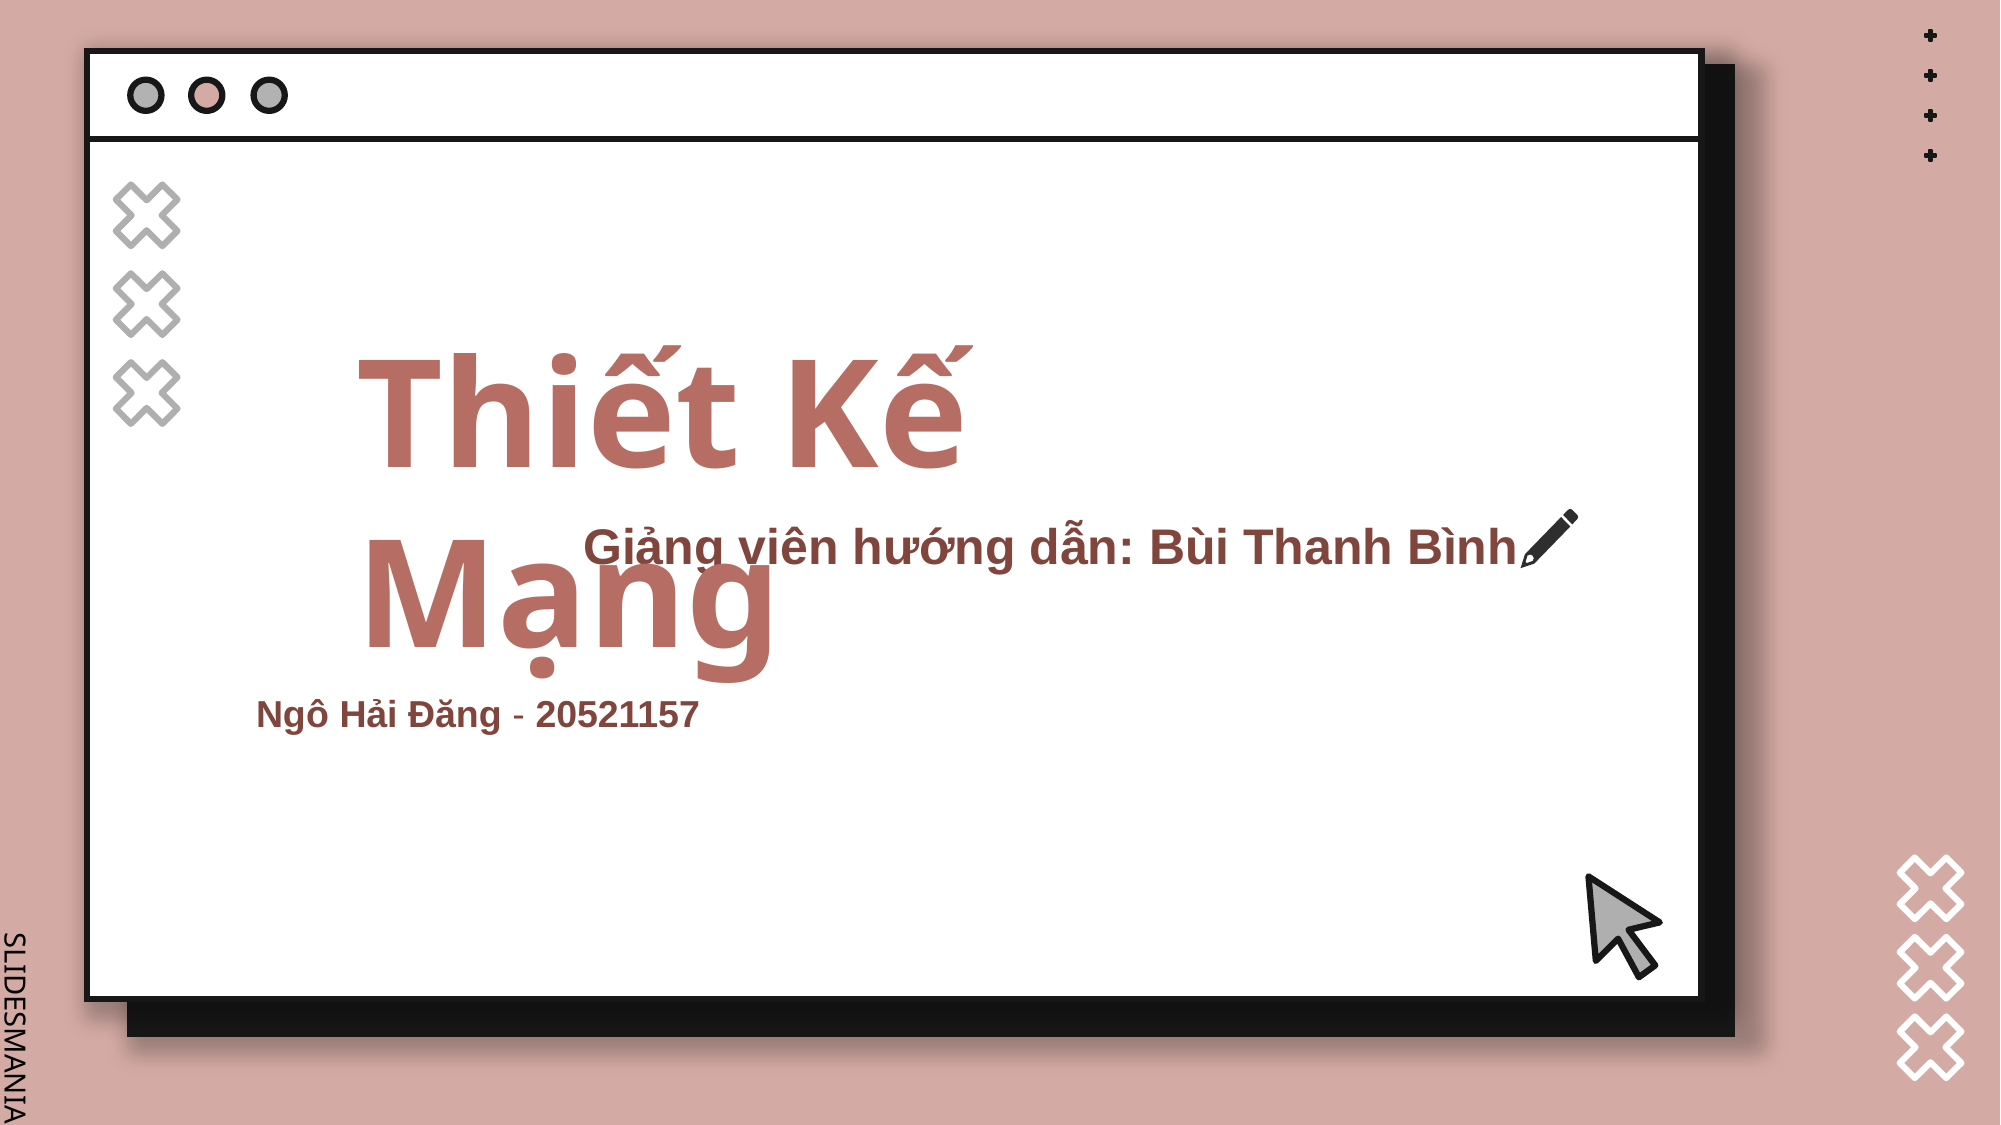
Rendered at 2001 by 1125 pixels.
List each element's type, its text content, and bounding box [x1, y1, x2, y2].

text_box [1520, 508, 1579, 569]
text_box Ngô Hải Đăng - 20521157 [241, 682, 1101, 825]
text_box Giảng viên hướng dẫn: Bùi Thanh Bình [1438, 507, 1579, 582]
text_box Thiết Kế Mạng [341, 310, 1438, 685]
